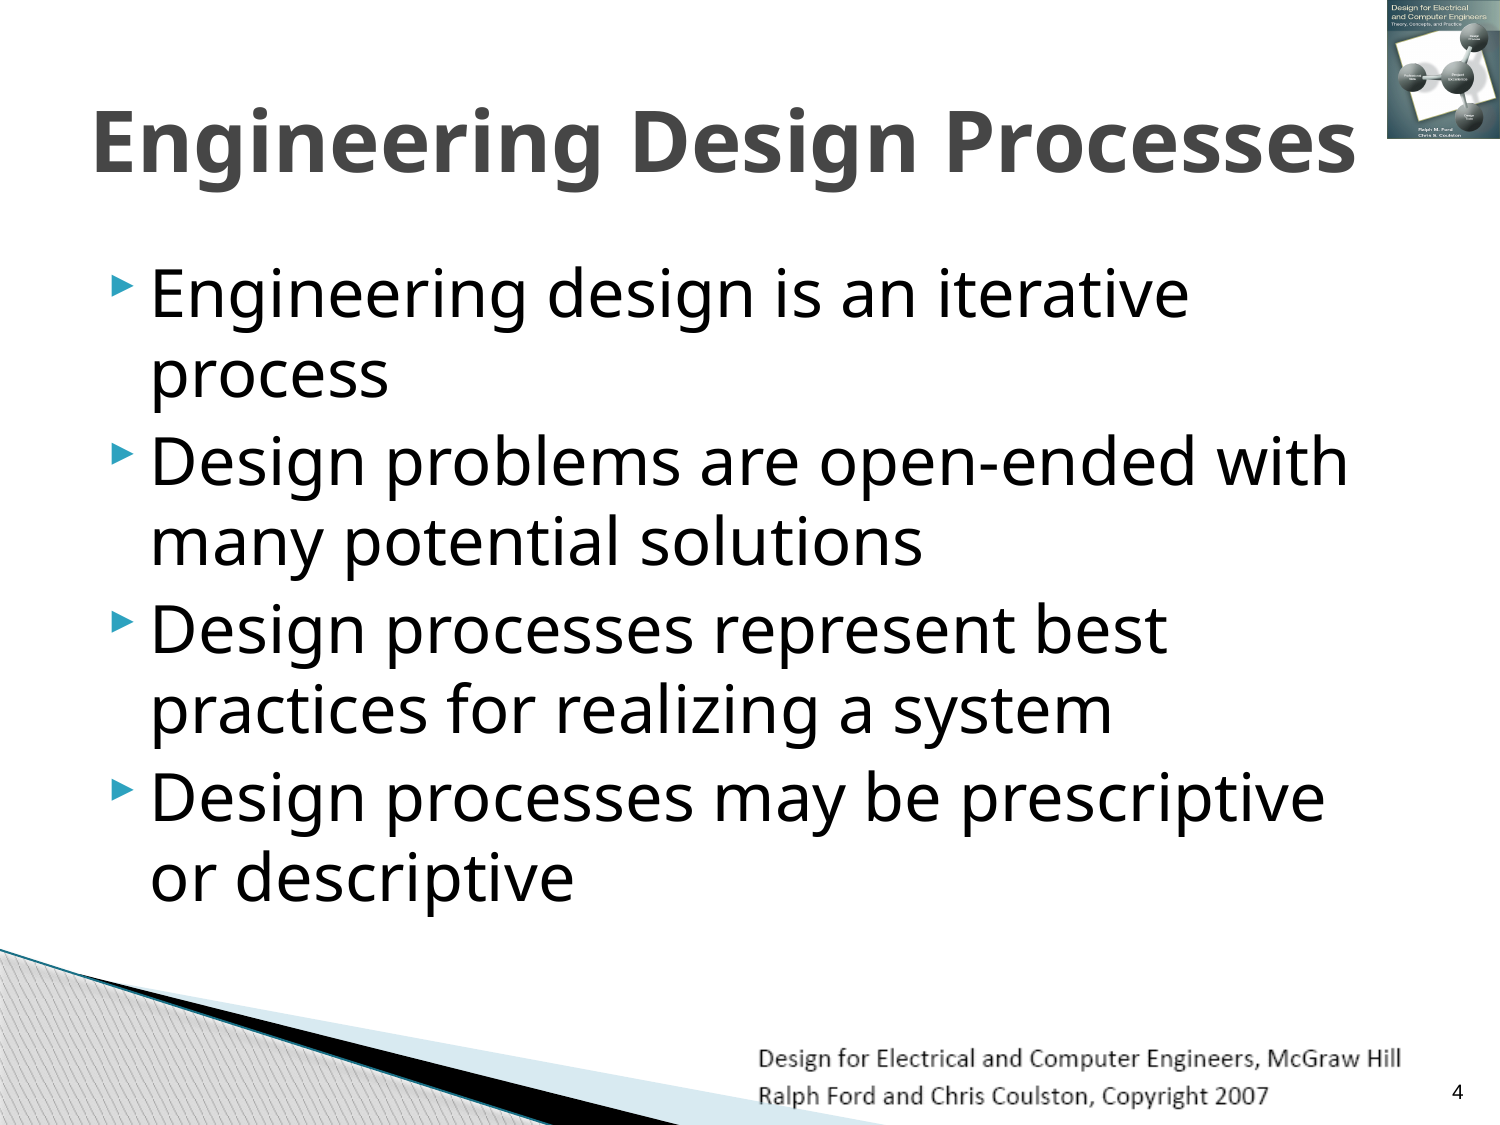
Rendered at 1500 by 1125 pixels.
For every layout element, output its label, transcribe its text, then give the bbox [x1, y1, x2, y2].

list Engineering design is an iterative process Design problems are open-ended with many potential solutions Design processes represent best practices for realizing a system Design processes may be prescriptive or descriptive [75, 242, 1425, 986]
title Engineering Design Processes [75, 45, 1388, 233]
slide_number 4 [1418, 1051, 1479, 1112]
picture [750, 1039, 1415, 1125]
picture [1387, 0, 1500, 139]
